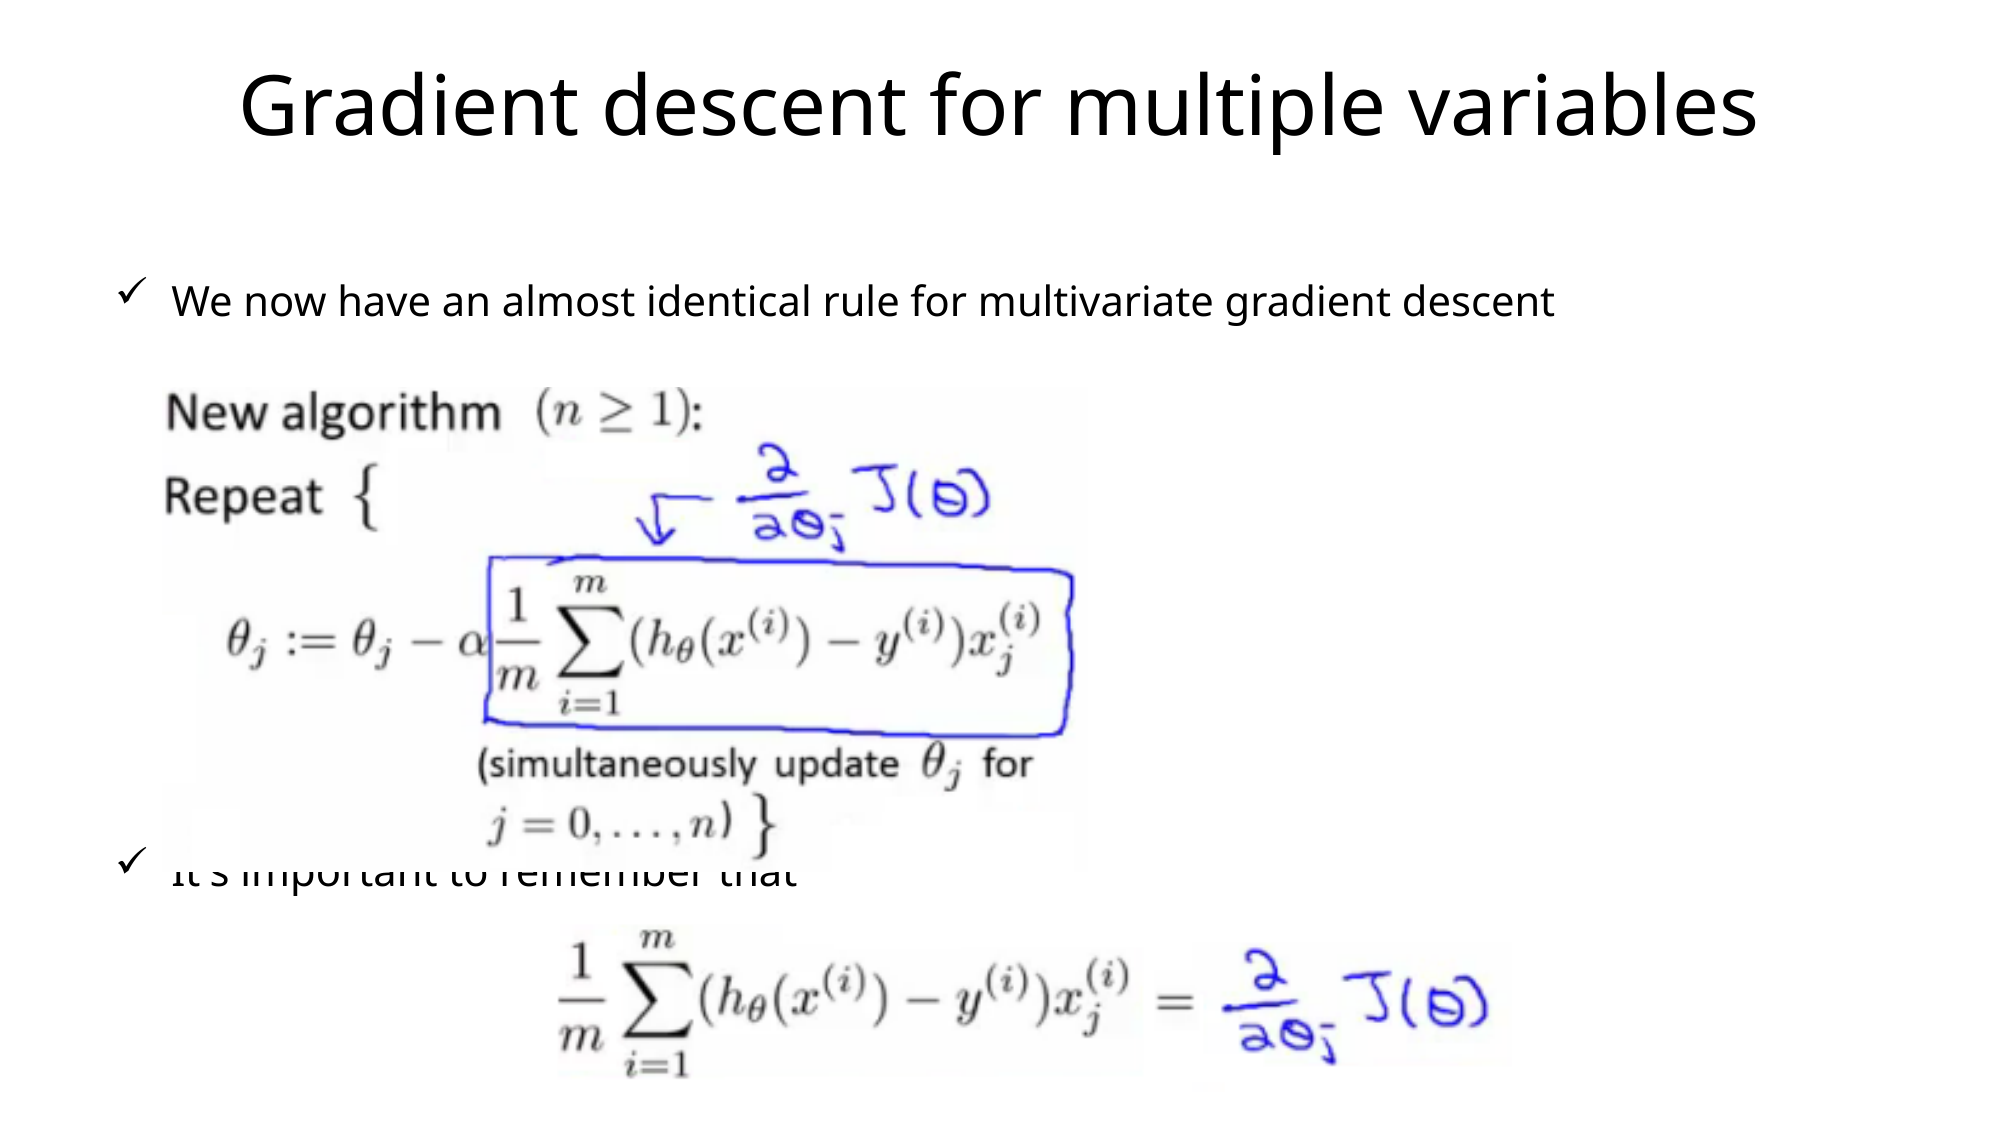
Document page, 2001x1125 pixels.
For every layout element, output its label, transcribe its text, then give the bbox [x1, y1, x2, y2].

title Gradient descent for multiple variables [99, 45, 1900, 233]
picture [162, 387, 1088, 873]
picture [549, 918, 1512, 1092]
list We now have an almost identical rule for multivariate gradient descent It's important to remember that [99, 262, 1900, 1005]
